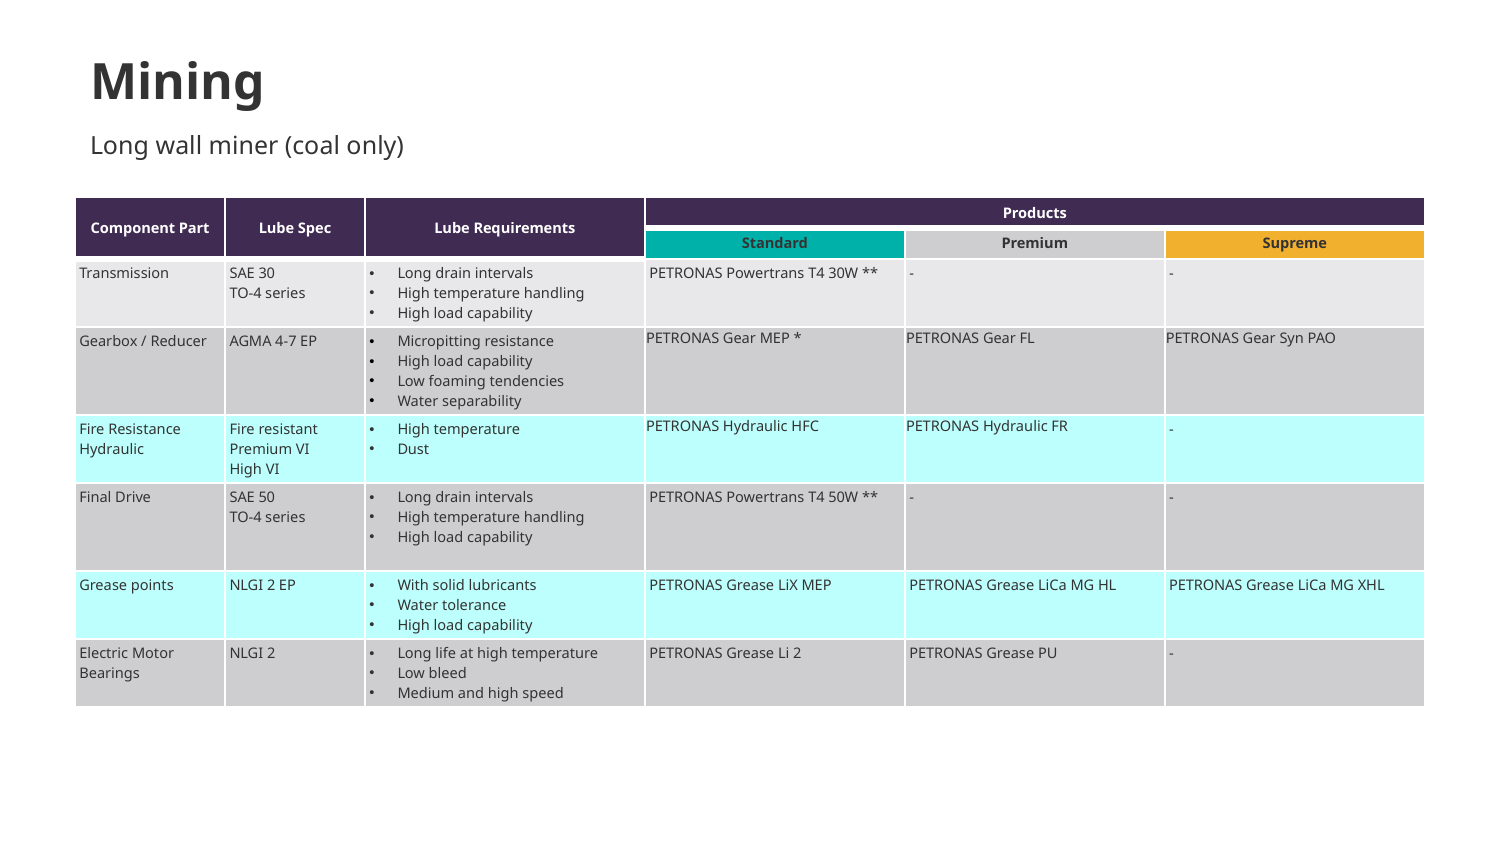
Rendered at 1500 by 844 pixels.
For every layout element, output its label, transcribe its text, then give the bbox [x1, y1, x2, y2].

table_cell With solid lubricants Water tolerance High load capability [366, 572, 644, 638]
table_cell - [906, 260, 1164, 326]
table_cell Long drain intervals High temperature handling High load capability [366, 262, 644, 326]
table_cell - [1166, 484, 1424, 570]
table_header Products [646, 198, 1424, 225]
table_cell - [1166, 260, 1424, 326]
list Long wall miner (coal only) [75, 121, 1425, 196]
table_cell High temperature Dust [366, 416, 644, 482]
table_cell Electric Motor Bearings [76, 640, 224, 706]
table_cell PETRONAS Grease LiX MEP [646, 572, 904, 638]
table_cell Fire Resistance Hydraulic [76, 416, 224, 482]
table_cell SAE 30 TO-4 series [226, 262, 364, 326]
table_cell Micropitting resistance High load capability Low foaming tendencies Water separability [366, 328, 644, 414]
table_header Lube Requirements [366, 198, 644, 256]
table_cell - [1166, 416, 1424, 482]
table_cell PETRONAS Grease Li 2 [646, 640, 904, 706]
table_cell Premium [906, 231, 1164, 258]
table_header Component Part [76, 198, 224, 256]
table_cell - [906, 484, 1164, 570]
table_cell PETRONAS Grease PU [906, 640, 1164, 706]
table_cell PETRONAS Gear MEP * [646, 328, 904, 414]
table_cell Long life at high temperature Low bleed Medium and high speed [366, 640, 644, 706]
table_cell PETRONAS Grease LiCa MG XHL [1166, 572, 1424, 638]
table_cell Gearbox / Reducer [76, 328, 224, 414]
table_cell AGMA 4-7 EP [226, 328, 364, 414]
table_cell PETRONAS Powertrans T4 30W ** [646, 260, 904, 326]
table_cell Transmission [76, 262, 224, 326]
table_cell Long drain intervals High temperature handling High load capability [366, 484, 644, 570]
table_cell Fire resistant Premium VI High VI [226, 416, 364, 482]
table_cell SAE 50 TO-4 series [226, 484, 364, 570]
table_cell Final Drive [76, 484, 224, 570]
table_cell NLGI 2 [226, 640, 364, 706]
table_cell Supreme [1166, 231, 1424, 258]
table_cell PETRONAS Gear Syn PAO [1166, 328, 1424, 414]
table_cell Standard [646, 231, 904, 258]
table_cell PETRONAS Gear FL [906, 328, 1164, 414]
table_header Lube Spec [226, 198, 364, 256]
table_cell NLGI 2 EP [226, 572, 364, 638]
table_cell - [1166, 640, 1424, 706]
table_cell PETRONAS Grease LiCa MG HL [906, 572, 1164, 638]
table_cell Grease points [76, 572, 224, 638]
table_cell PETRONAS Powertrans T4 50W ** [646, 484, 904, 570]
table_cell PETRONAS Hydraulic FR [906, 416, 1164, 482]
title Mining [75, 46, 1425, 113]
table_cell PETRONAS Hydraulic HFC [646, 416, 904, 482]
